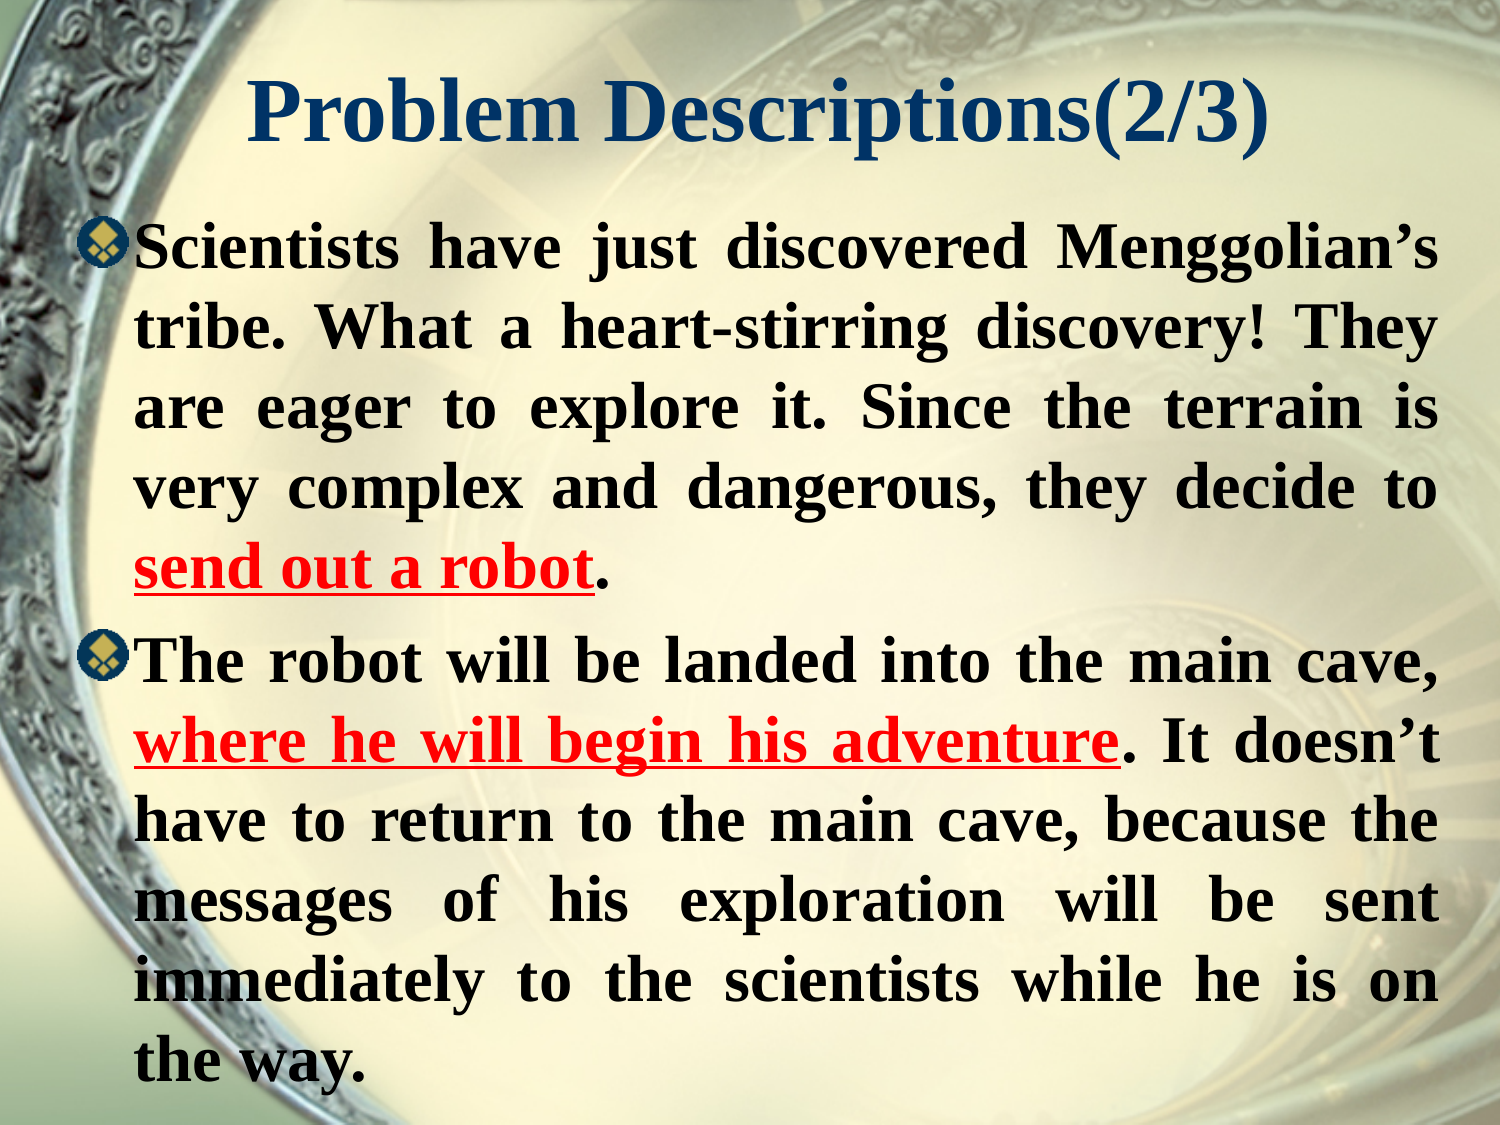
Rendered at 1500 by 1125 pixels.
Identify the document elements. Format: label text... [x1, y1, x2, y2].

picture [0, 0, 1500, 1125]
title Problem Descriptions(2/3) [159, 54, 1360, 192]
list Scientists have just discovered Menggolian’s tribe. What a heart-stirring discovery! They are eager to explore it. Since the terrain is very complex and dangerous, they decide to send out a robot. The robot will be landed into the main cave, where he will begin his adventure. It doesn’t have to return to the main cave, because the messages of his exploration will be sent immediately to the scientists while he is on the way. [62, 194, 1457, 1081]
